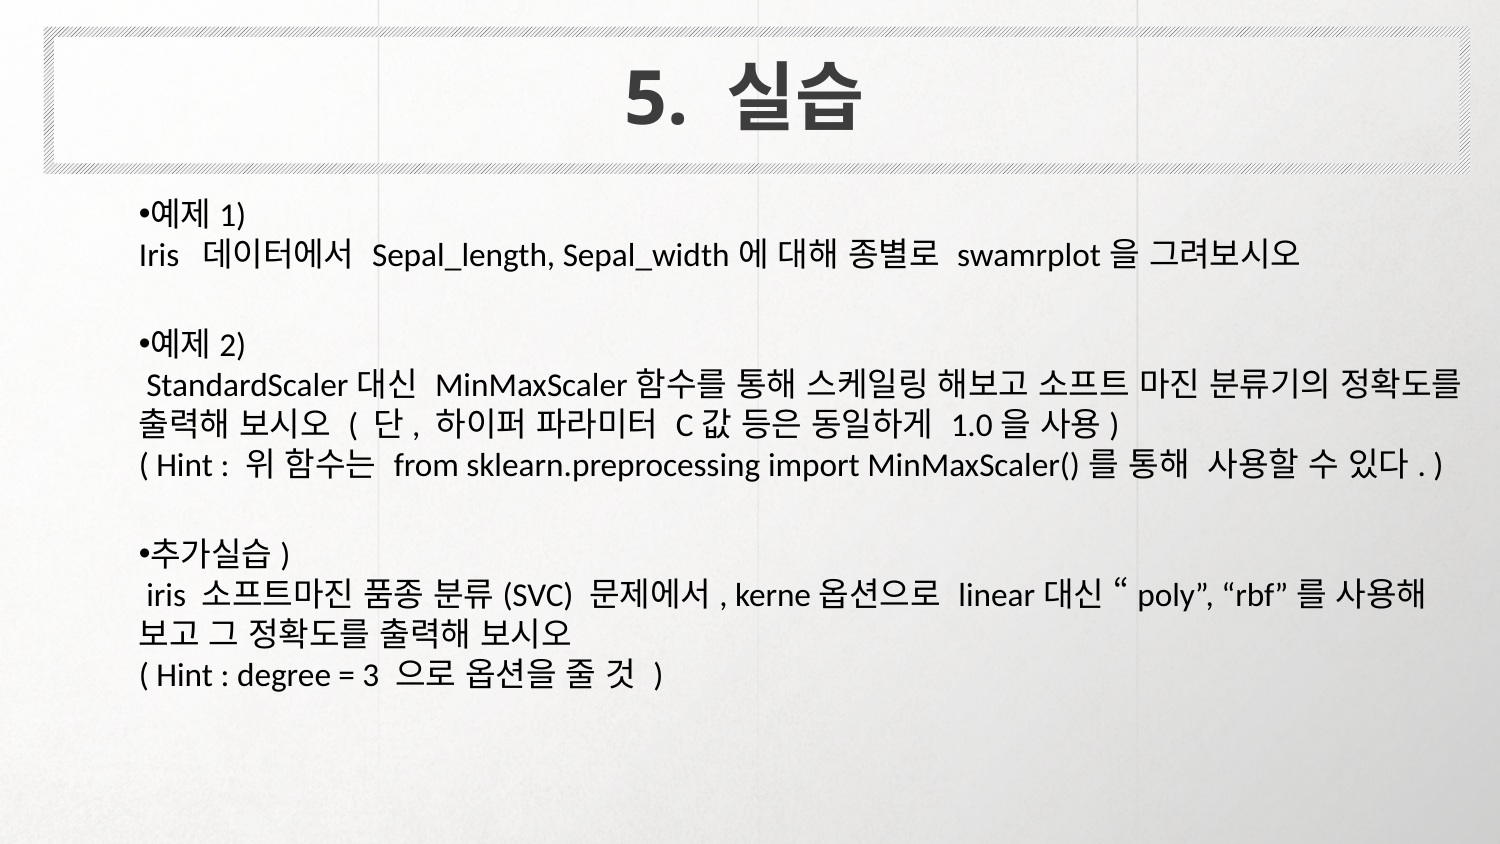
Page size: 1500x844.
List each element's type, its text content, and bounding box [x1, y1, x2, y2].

picture [0, 0, 1500, 844]
text_box 5. 실습 [407, 59, 1082, 141]
text_box 예제2) StandardScaler대신 MinMaxScaler함수를 통해 스케일링 해보고 소프트 마진 분류기의 정확도를 출력해 보시오 ( 단, 하이퍼 파라미터 C값 등은 동일하게 1.0을 사용) ( Hint : 위 함수는 from sklearn.preprocessing import MinMaxScaler()를 통해 사용할 수 있다. ) [123, 315, 1500, 490]
text_box 추가실습) iris 소프트마진 품종 분류(SVC) 문제에서, kerne옵션으로 linear대신 “poly”, “rbf”를 사용해 보고 그 정확도를 출력해 보시오 ( Hint : degree = 3 으로 옵션을 줄 것 ) [123, 526, 1470, 701]
text_box [43, 26, 1471, 175]
text_box 예제1) Iris 데이터에서 Sepal_length, Sepal_width에 대해 종별로 swamrplot을 그려보시오 [123, 185, 1470, 281]
